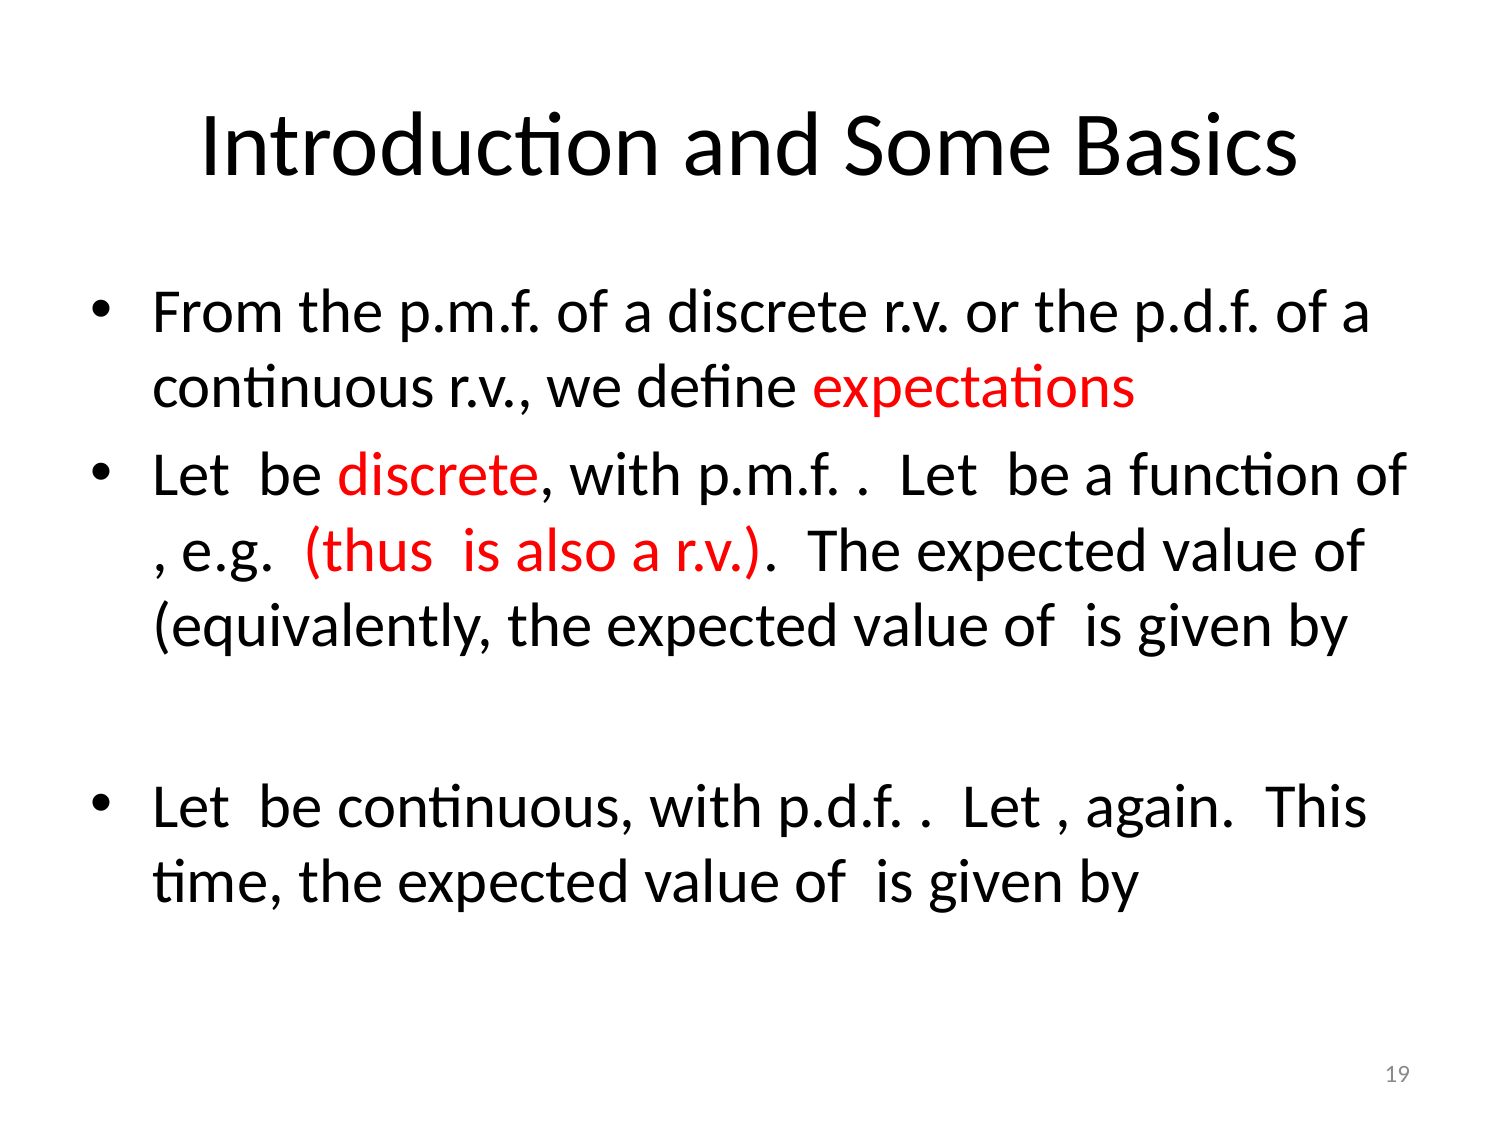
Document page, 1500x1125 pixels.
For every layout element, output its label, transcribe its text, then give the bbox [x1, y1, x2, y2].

slide_number 19 [1074, 1042, 1425, 1103]
title Introduction and Some Basics [75, 45, 1425, 233]
